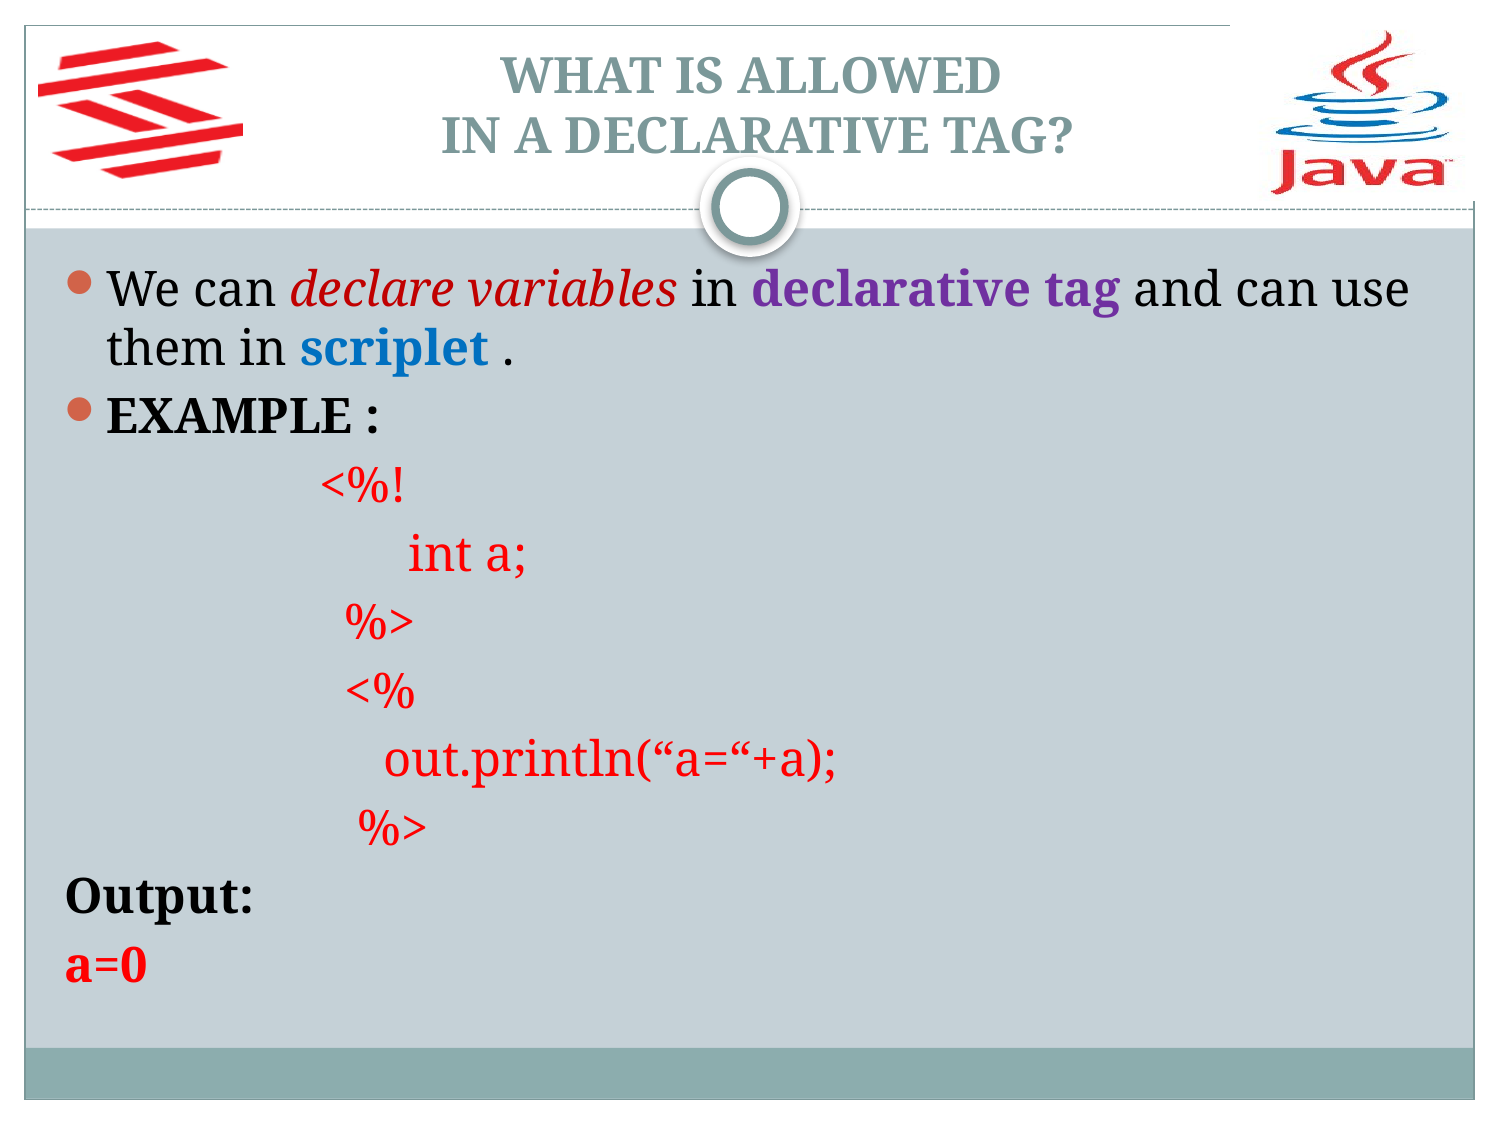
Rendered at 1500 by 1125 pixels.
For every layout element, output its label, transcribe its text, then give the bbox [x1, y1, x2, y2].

list We can declare variables in declarative tag and can use them in scriplet . EXAMPLE : <%! int a; %> <% out.println(“a=“+a); %> Output: a=0 [49, 250, 1445, 1001]
title WHAT IS ALLOWED IN A DECLARATIVE TAG? [248, 46, 1223, 172]
picture [37, 40, 243, 185]
picture [1230, 23, 1483, 201]
